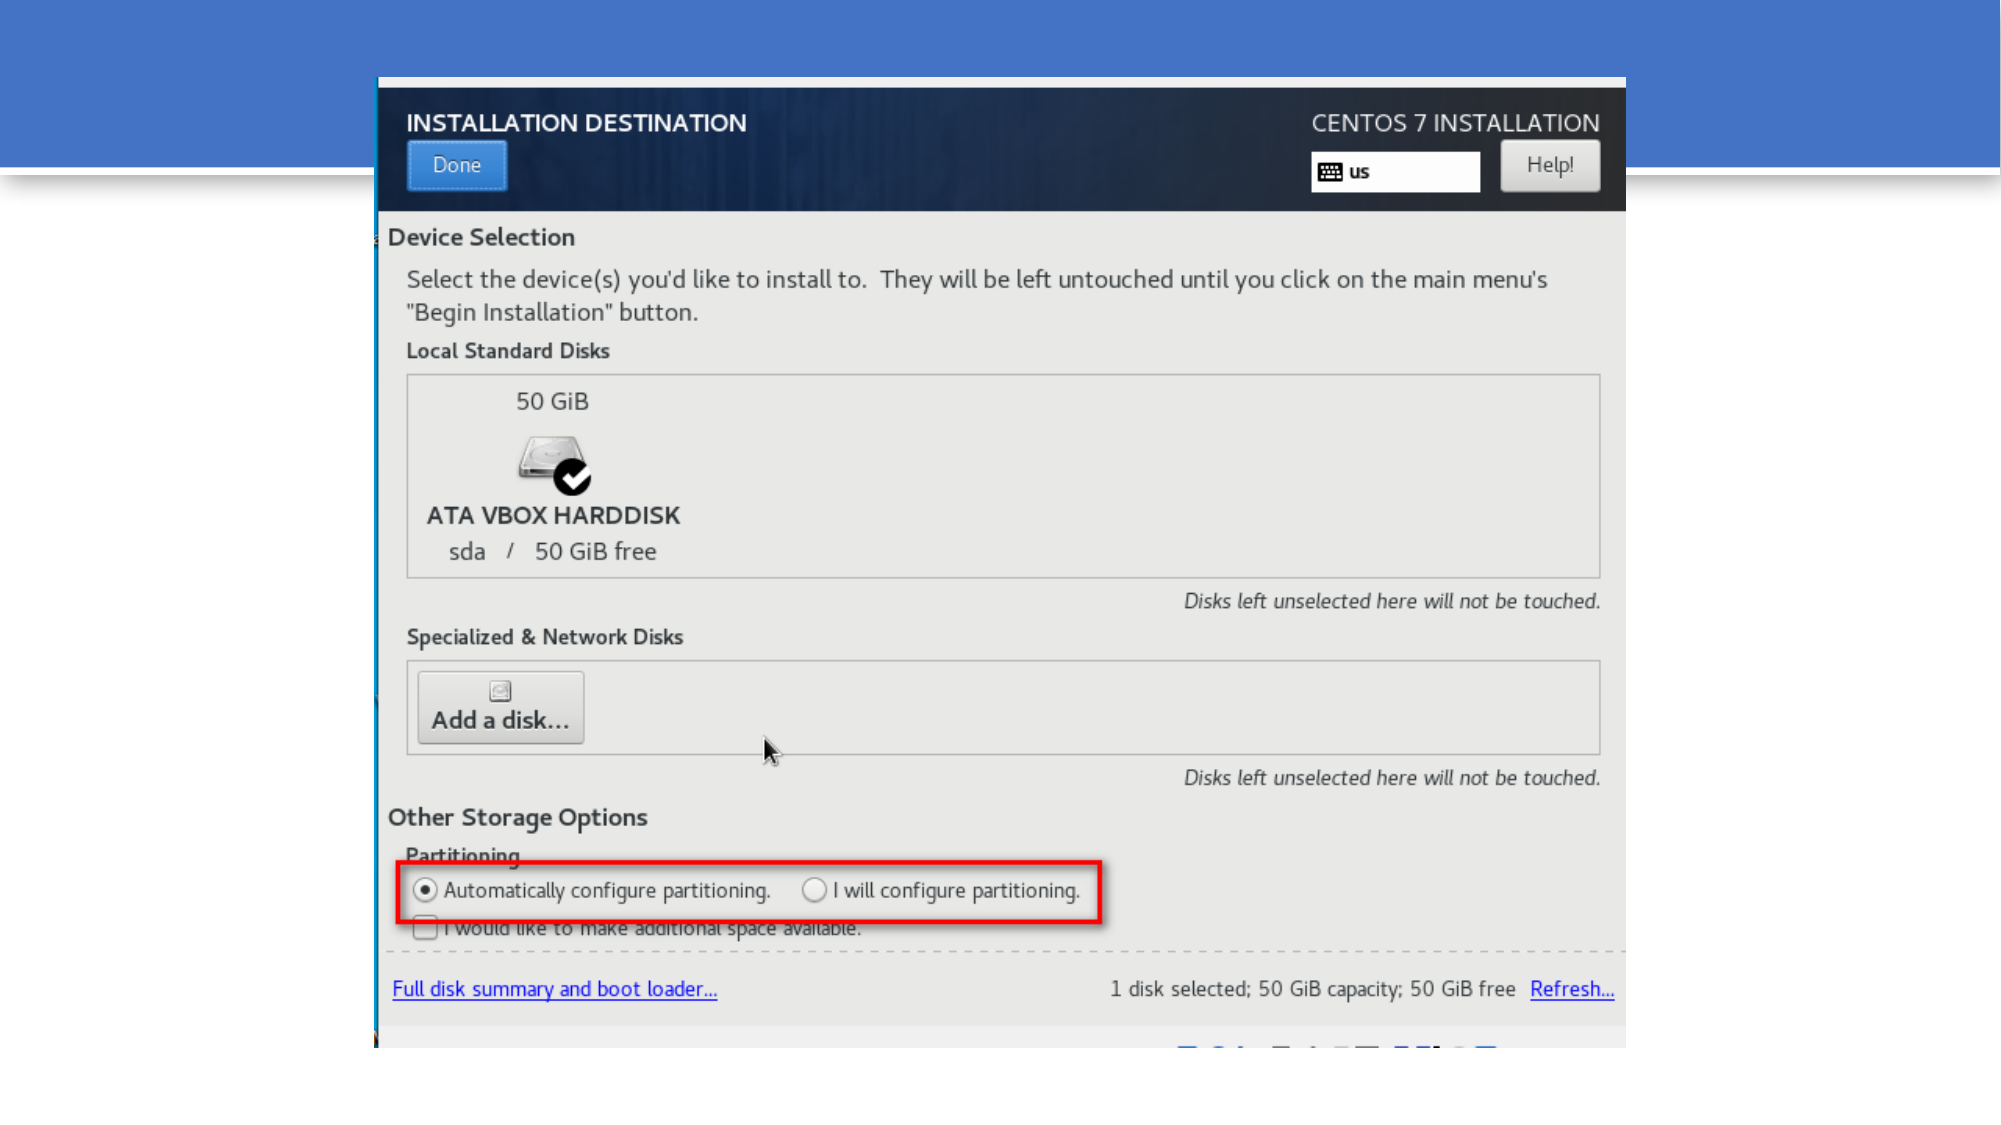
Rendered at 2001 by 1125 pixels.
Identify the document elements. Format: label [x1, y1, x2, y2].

picture [374, 77, 1626, 1048]
